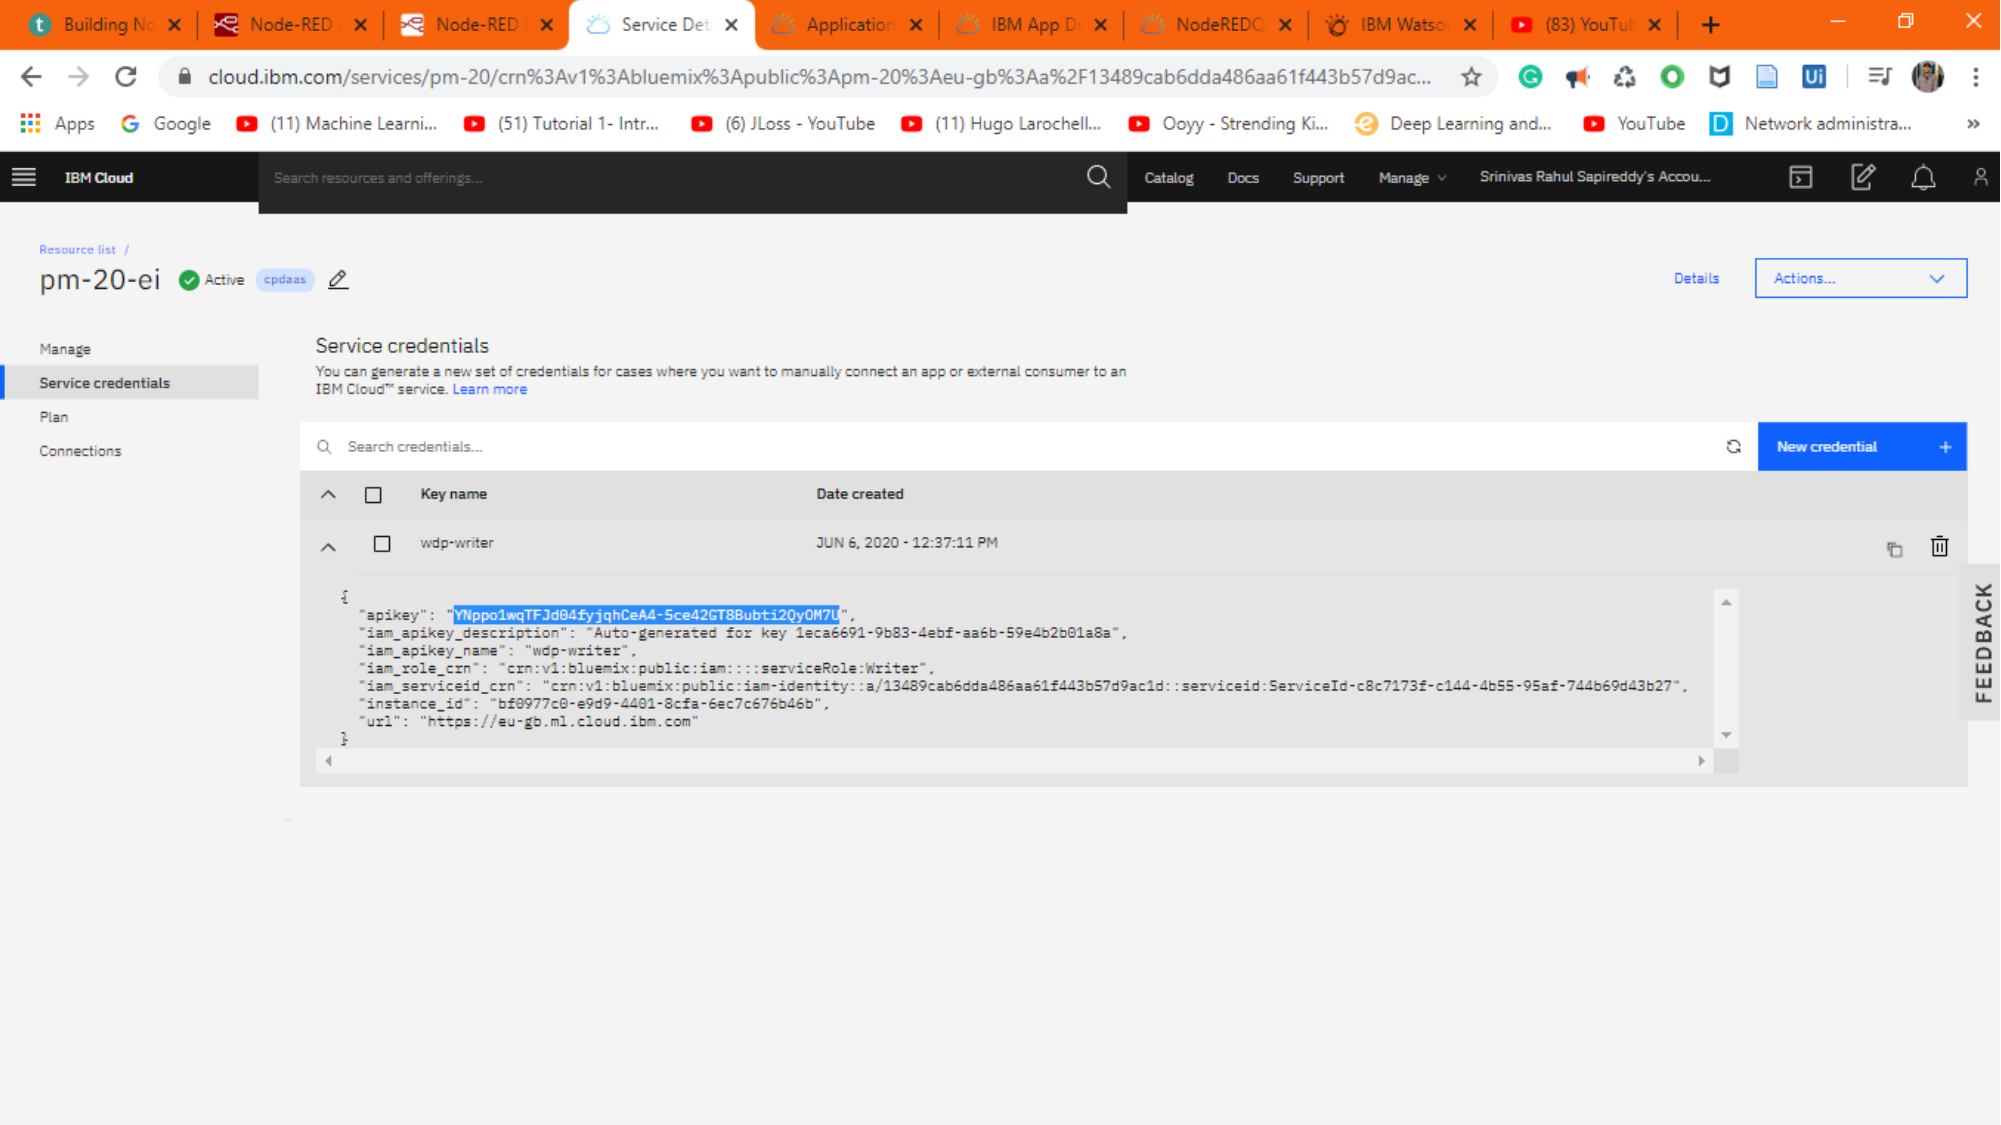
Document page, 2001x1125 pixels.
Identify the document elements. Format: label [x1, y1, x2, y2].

list [0, 0, 2000, 1125]
